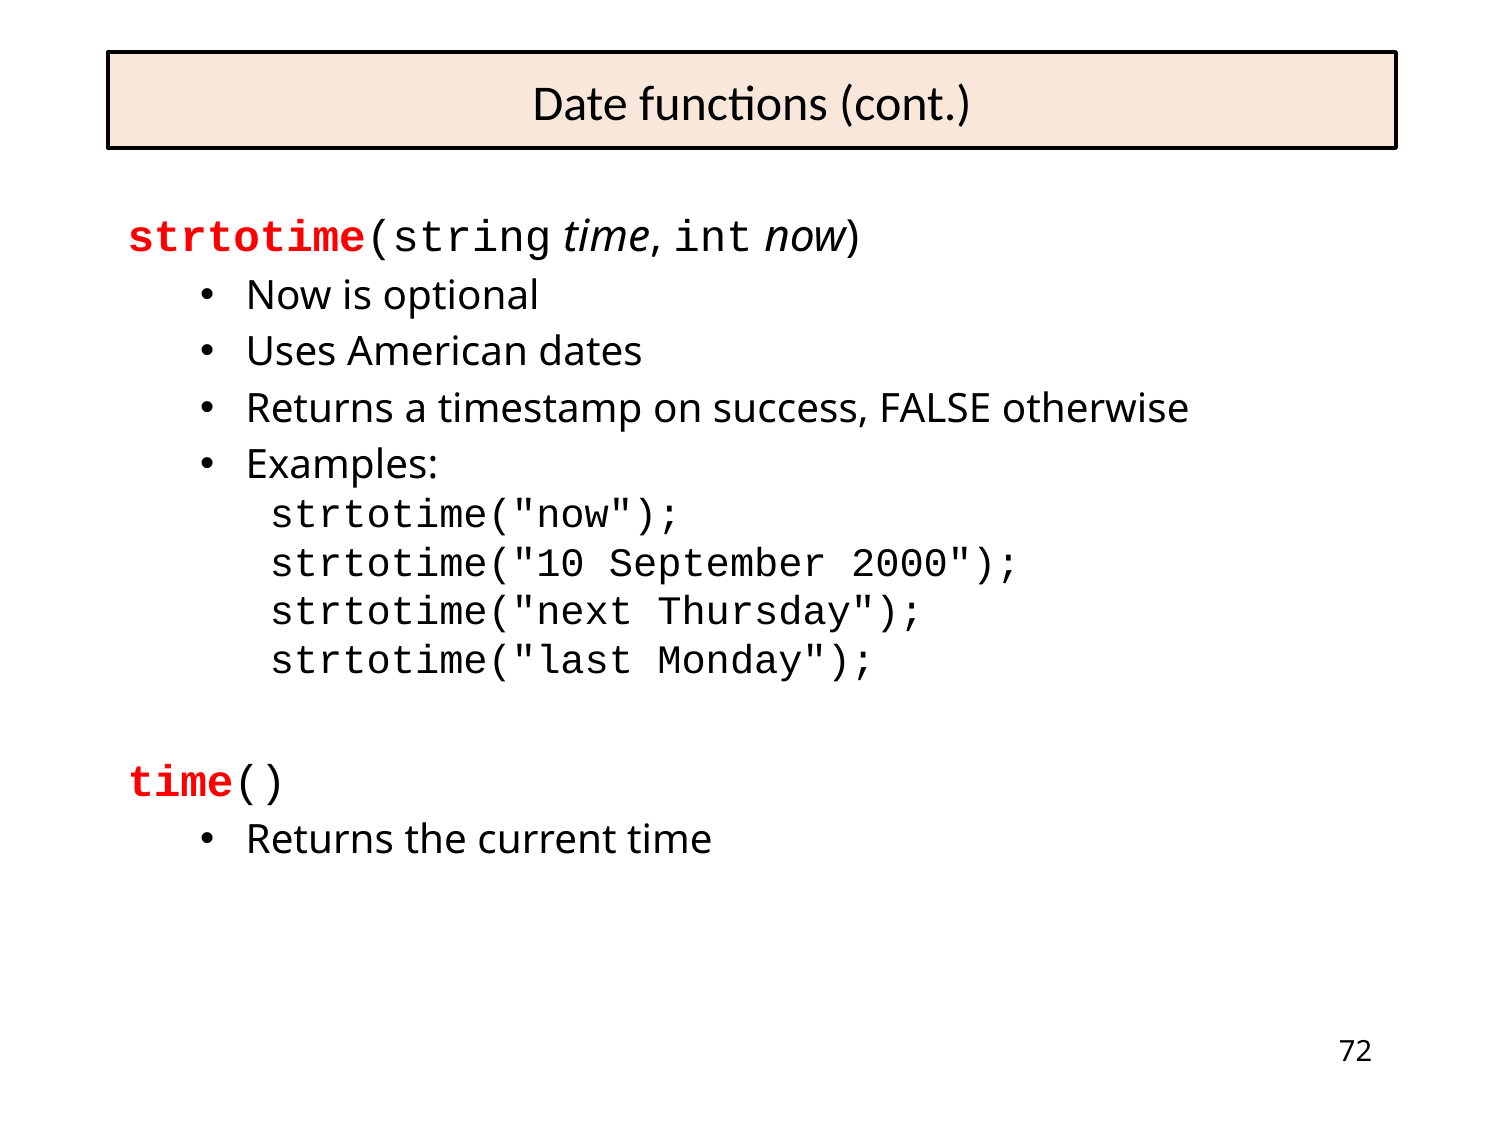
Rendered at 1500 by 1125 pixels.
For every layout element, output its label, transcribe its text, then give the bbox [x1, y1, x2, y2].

list strtotime(string time, int now) Now is optional Uses American dates Returns a timestamp on success, FALSE otherwise Examples: strtotime("now"); strtotime("10 September 2000"); strtotime("next Thursday"); strtotime("last Monday"); time() Returns the current time [112, 200, 1388, 875]
slide_number 72 [1074, 1025, 1388, 1100]
title Date functions (cont.) [106, 50, 1398, 150]
